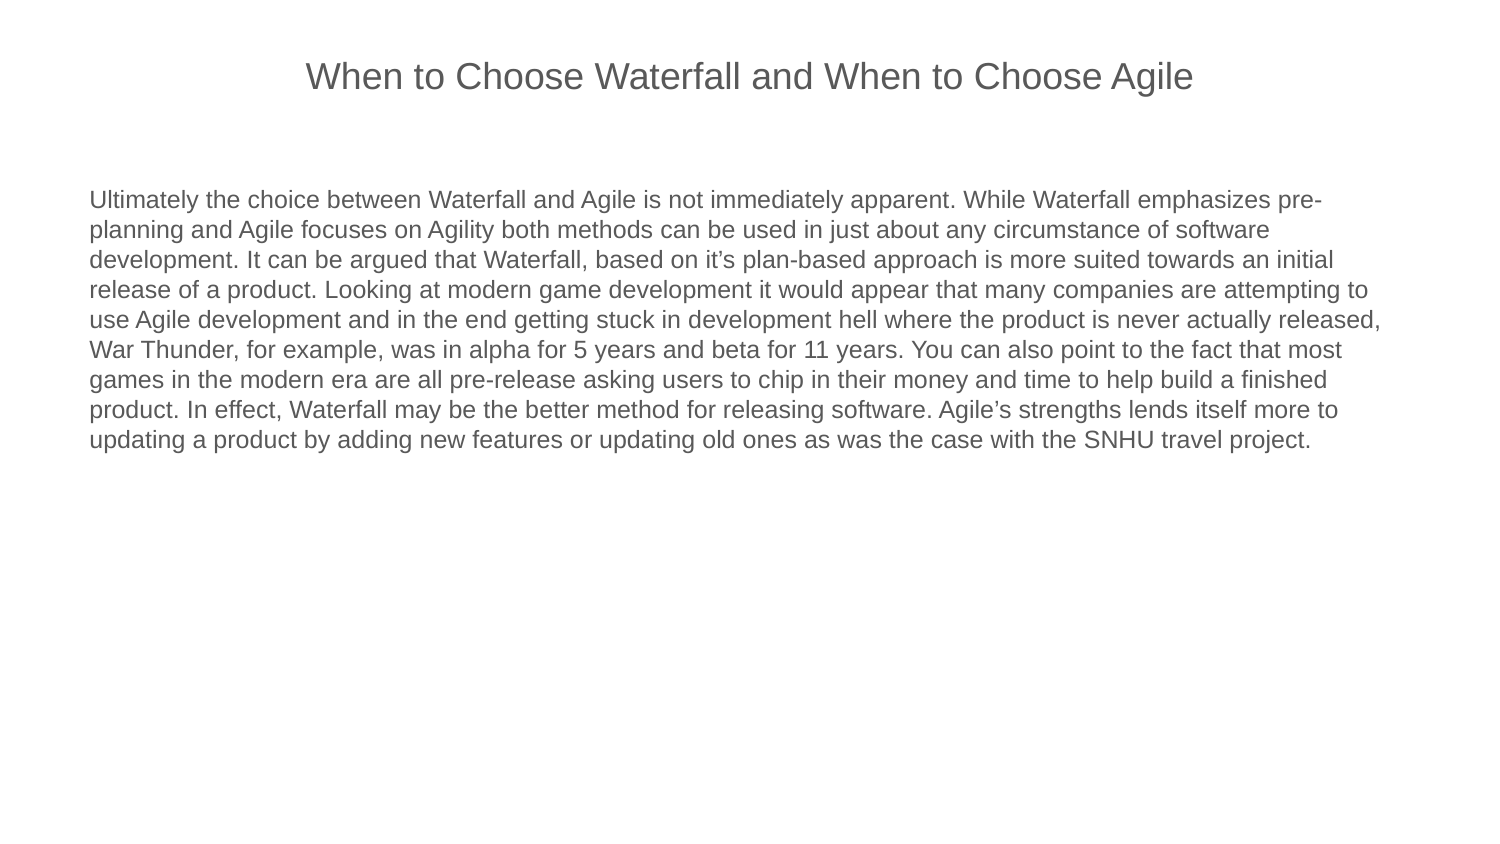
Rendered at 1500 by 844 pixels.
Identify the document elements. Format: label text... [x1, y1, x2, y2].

text_box When to Choose Waterfall and When to Choose Agile [260, 36, 1240, 112]
text_box Ultimately the choice between Waterfall and Agile is not immediately apparent. While Waterfall emphasizes pre-planning and Agile focuses on Agility both methods can be used in just about any circumstance of software development. It can be argued that Waterfall, based on it’s plan-based approach is more suited towards an initial release of a product. Looking at modern game development it would appear that many companies are attempting to use Agile development and in the end getting stuck in development hell where the product is never actually released, War Thunder, for example, was in alpha for 5 years and beta for 11 years. You can also point to the fact that most games in the modern era are all pre-release asking users to chip in their money and time to help build a finished product. In effect, Waterfall may be the better method for releasing software. Agile’s strengths lends itself more to updating a product by adding new features or updating old ones as was the case with the SNHU travel project. [74, 169, 1425, 469]
